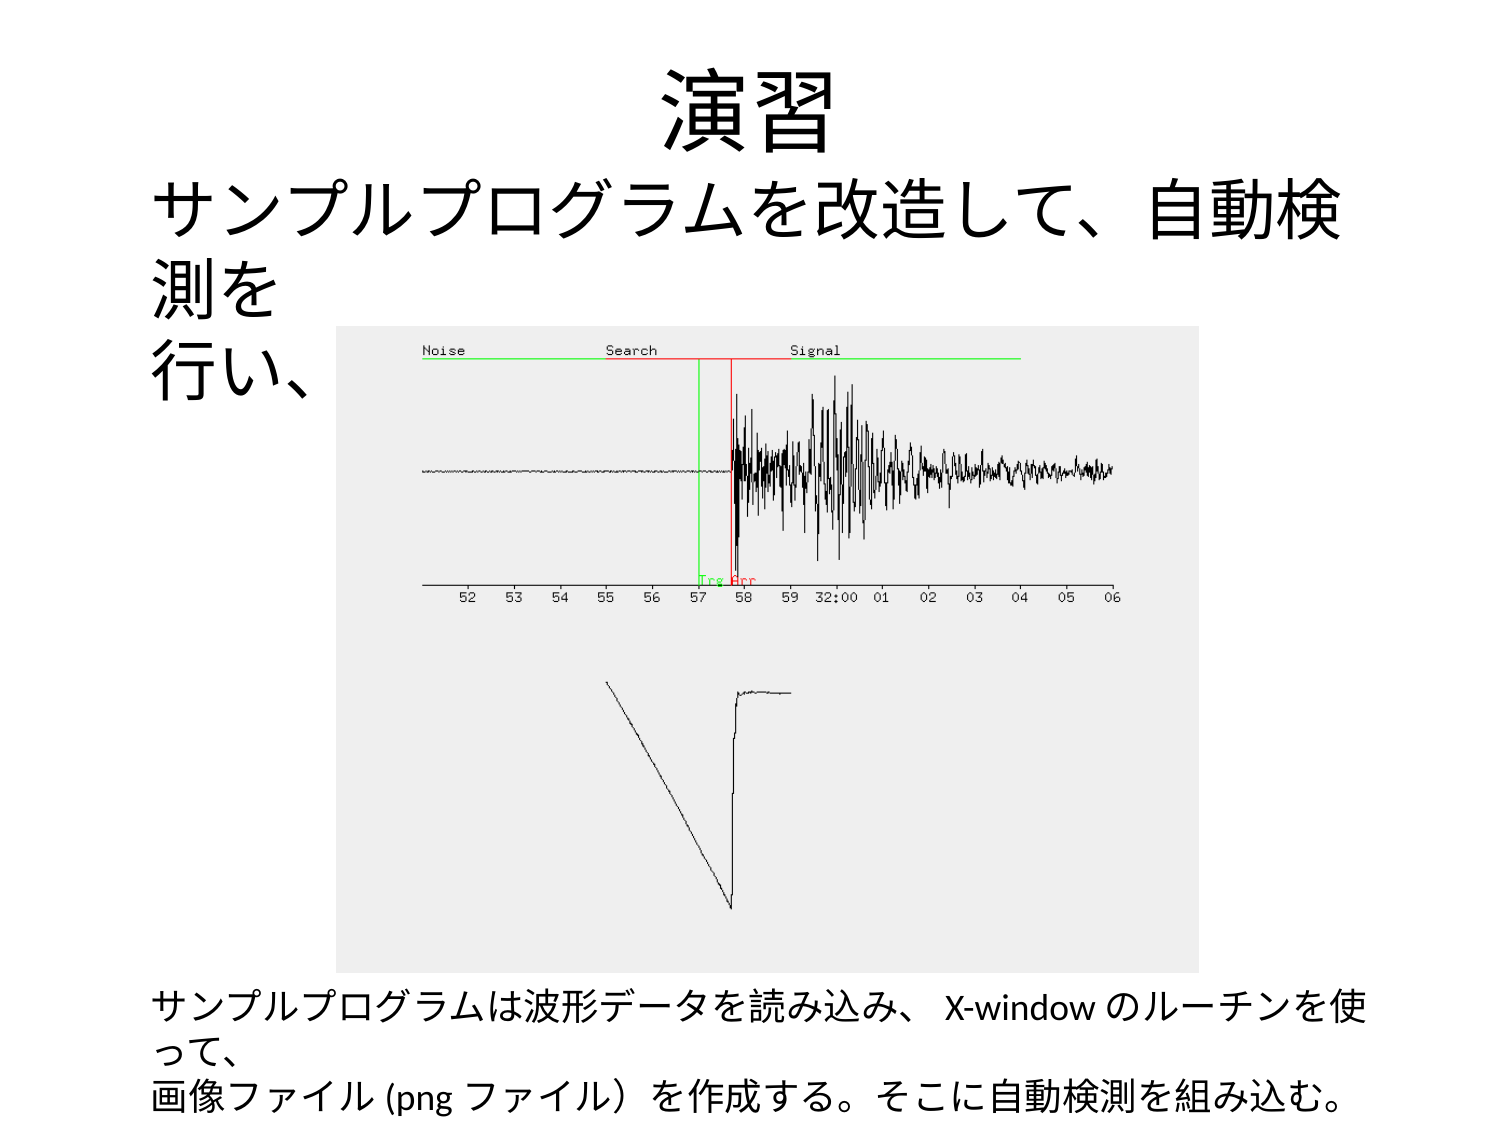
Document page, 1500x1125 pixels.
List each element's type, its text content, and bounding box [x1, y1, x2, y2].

text_box サンプルプログラムは波形データを読み込み、X-windowのルーチンを使って、 画像ファイル(pngファイル）を作成する。そこに自動検測を組み込む。 [135, 975, 1395, 1125]
text_box サンプルプログラムを改造して、自動検測を 行い、その結果を表示する。 [135, 160, 1396, 416]
picture [336, 326, 1200, 974]
title 演習 [75, 45, 1425, 173]
